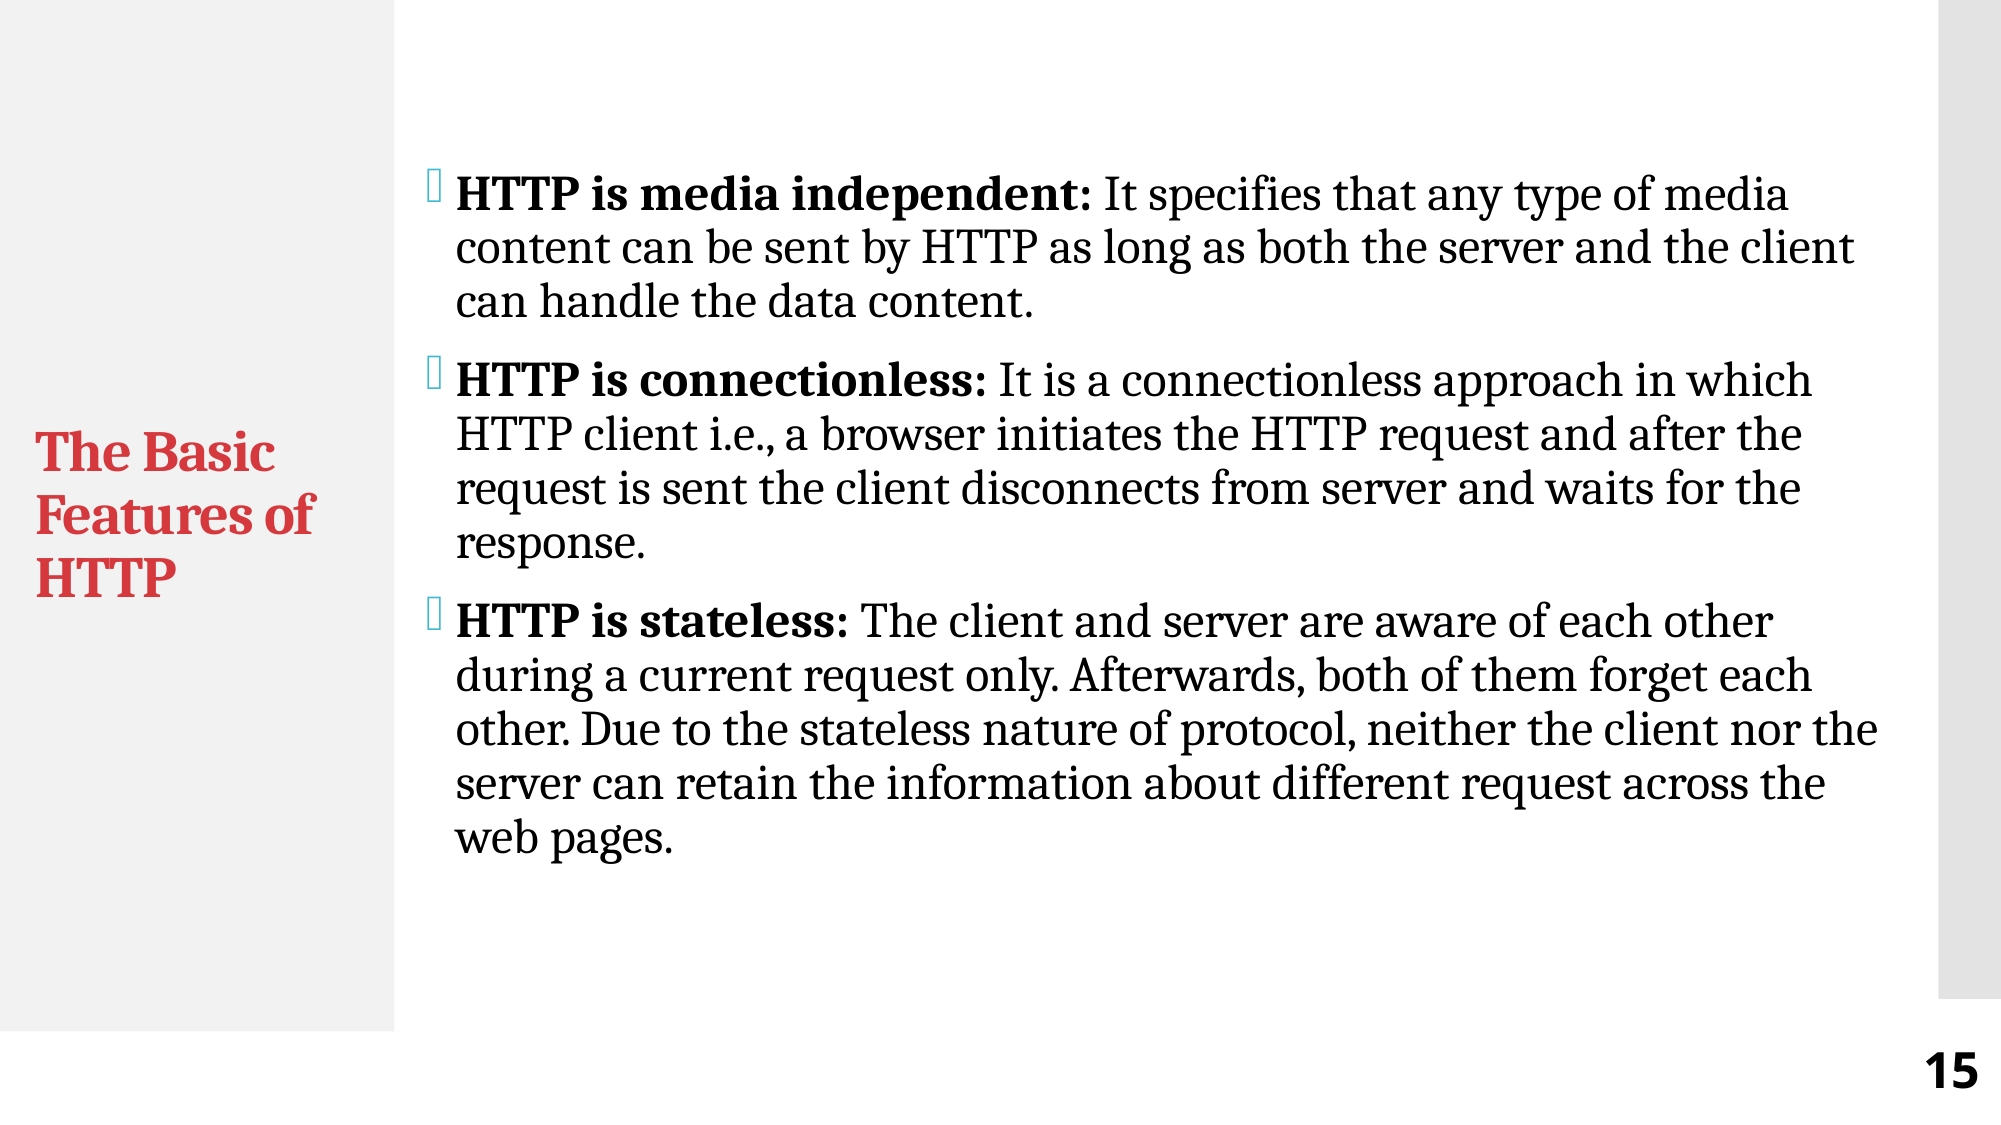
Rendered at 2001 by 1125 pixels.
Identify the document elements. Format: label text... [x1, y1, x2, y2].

title The Basic Features of HTTP [20, 32, 380, 999]
list HTTP is media independent: It specifies that any type of media content can be sent by HTTP as long as both the server and the client can handle the data content. HTTP is connectionless: It is a connectionless approach in which HTTP client i.e., a browser initiates the HTTP request and after the request is sent the client disconnects from server and waits for the response. HTTP is stateless: The client and server are aware of each other during a current request only. Afterwards, both of them forget each other. Due to the stateless nature of protocol, neither the client nor the server can retain the information about different request across the web pages. [410, 32, 1916, 999]
slide_number 15 [1744, 1042, 1996, 1103]
